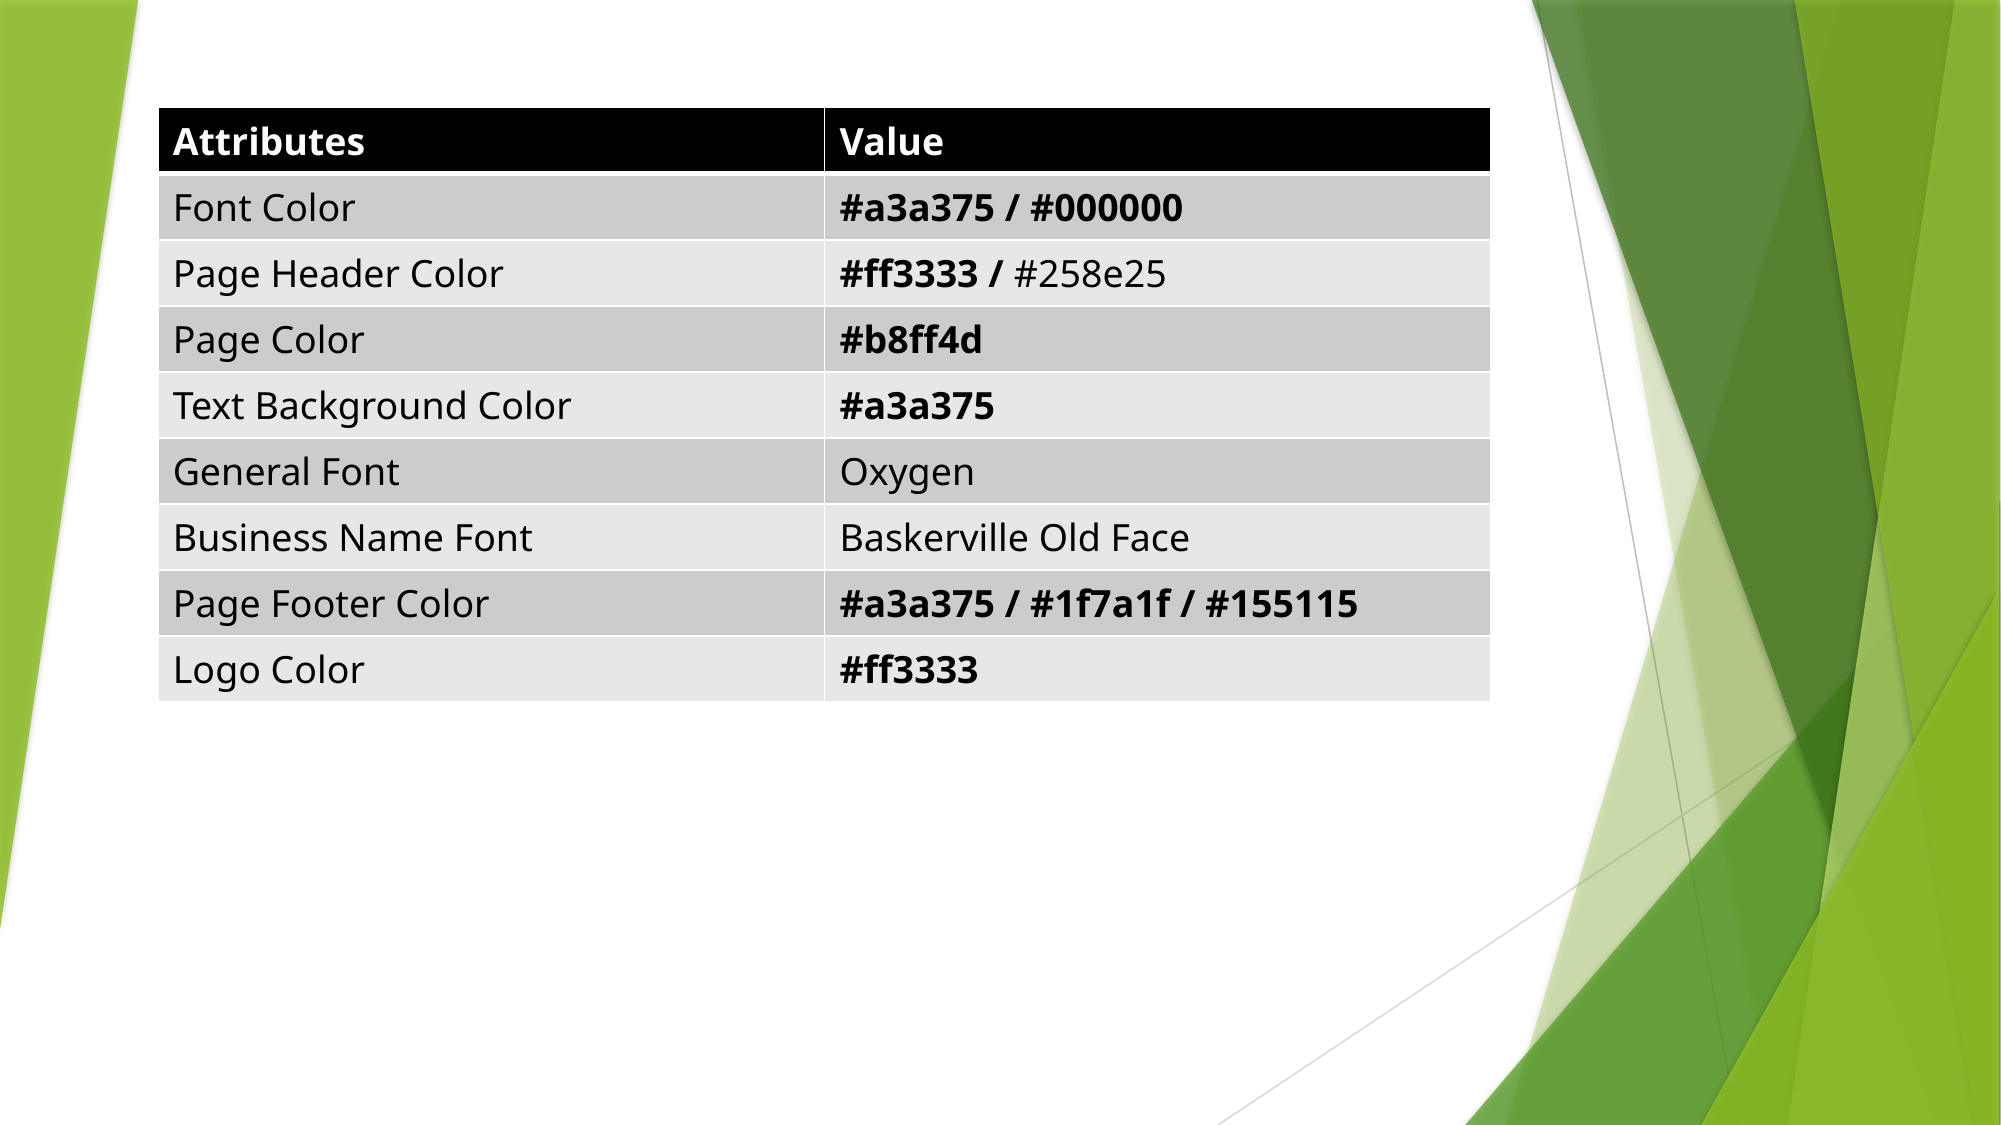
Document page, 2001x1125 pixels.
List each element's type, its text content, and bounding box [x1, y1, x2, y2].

table_cell Font Color [159, 176, 824, 239]
table_cell #a3a375 [825, 373, 1490, 437]
table_cell Oxygen [825, 439, 1490, 503]
table_cell Logo Color [159, 637, 824, 701]
table_header Value [825, 108, 1490, 171]
table_cell General Font [159, 439, 824, 503]
table_cell Page Color [159, 307, 824, 371]
table_cell #b8ff4d [825, 307, 1490, 371]
table_cell #ff3333 [825, 637, 1490, 701]
table_cell #ff3333 / #258e25 [825, 241, 1490, 305]
table_header Attributes [159, 108, 824, 171]
table_cell #a3a375 / #1f7a1f / #155115 [825, 571, 1490, 635]
table_cell Baskerville Old Face [825, 505, 1490, 569]
table_cell Page Header Color [159, 241, 824, 305]
table_cell Text Background Color [159, 373, 824, 437]
table_cell Page Footer Color [159, 571, 824, 635]
table_cell #a3a375 / #000000 [825, 176, 1490, 239]
table_cell Business Name Font [159, 505, 824, 569]
